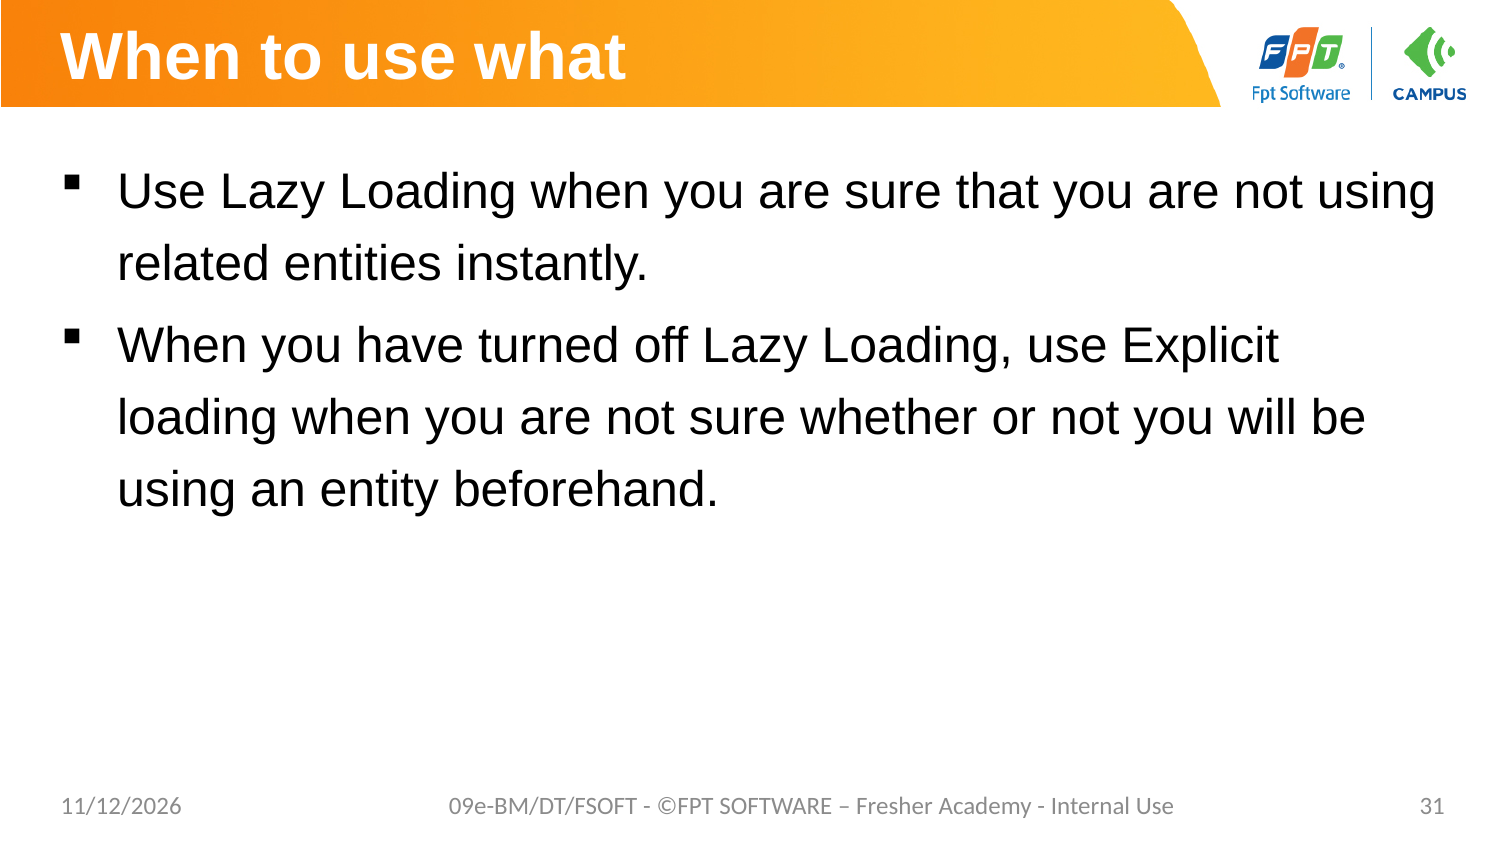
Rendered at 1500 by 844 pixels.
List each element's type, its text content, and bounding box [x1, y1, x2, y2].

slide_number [45, 782, 270, 827]
list Use Lazy Loading when you are sure that you are not using related entities instantly. When you have turned off Lazy Loading, use Explicit loading when you are not sure whether or not you will be using an entity beforehand. [45, 139, 1461, 754]
slide_number 31 [1350, 782, 1461, 827]
picture [1, 0, 1499, 844]
footer 09e-BM/DT/FSOFT - ©FPT SOFTWARE – Fresher Academy - Internal Use [289, 782, 1335, 827]
title When to use what [45, 0, 1176, 106]
